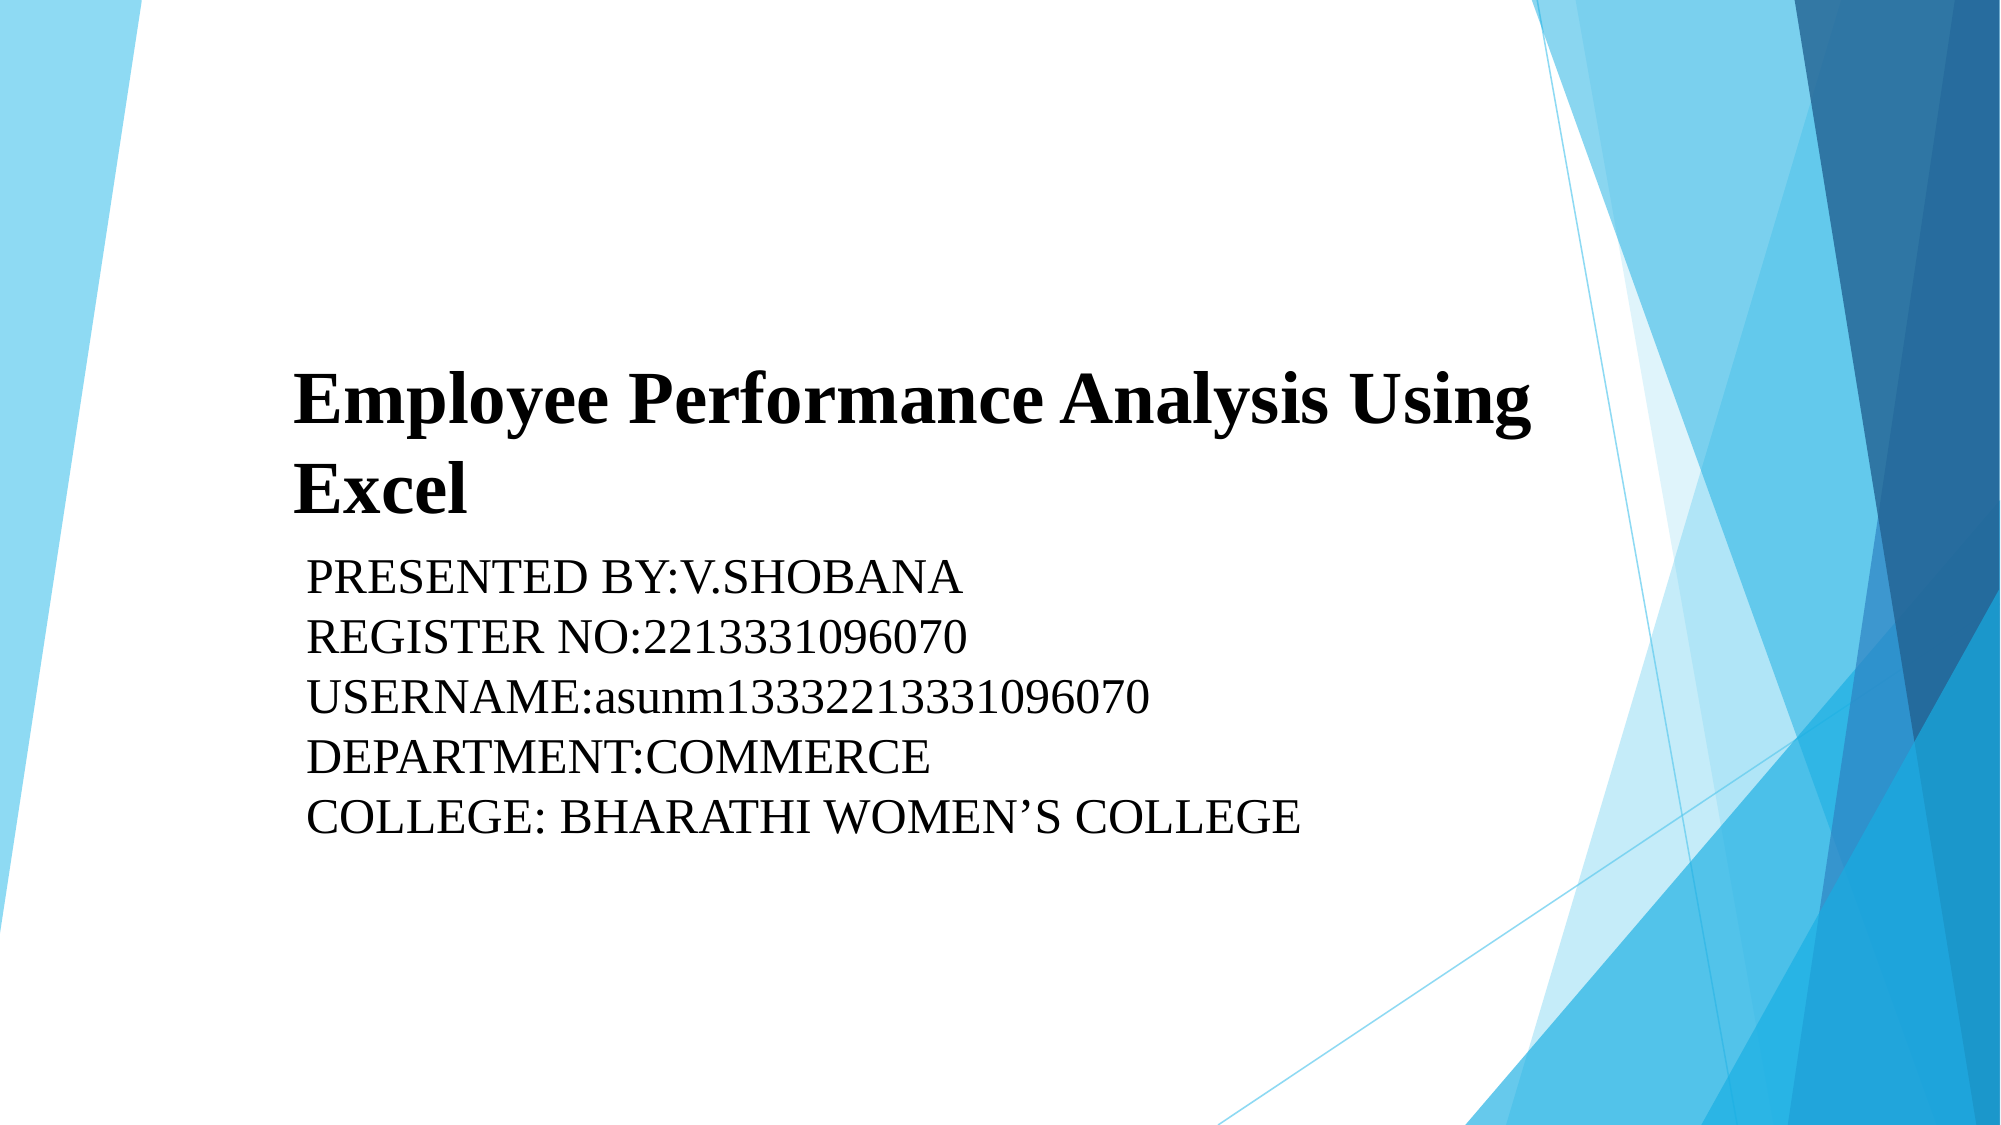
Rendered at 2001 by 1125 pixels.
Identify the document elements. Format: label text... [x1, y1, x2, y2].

title Employee Performance Analysis Using Excel [278, 265, 1554, 537]
text_box PRESENTED BY:V.SHOBANA REGISTER NO:2213331096070 USERNAME:asunm13332213331096070 DEPARTMENT:COMMERCE COLLEGE: BHARATHI WOMEN’S COLLEGE [290, 535, 1541, 851]
